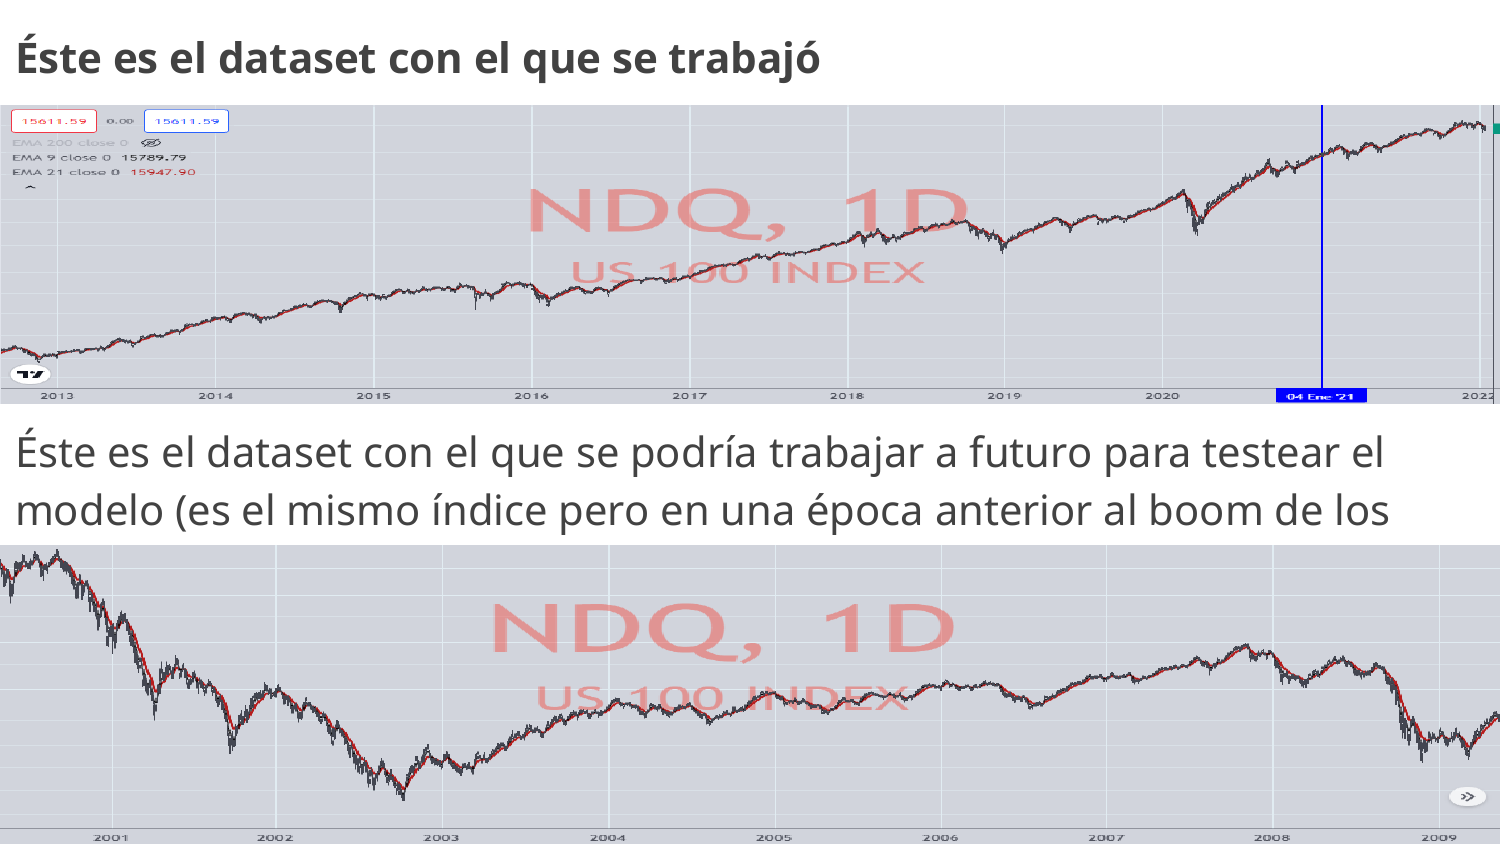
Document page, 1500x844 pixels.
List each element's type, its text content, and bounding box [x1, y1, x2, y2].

picture [0, 544, 1500, 844]
list Éste es el dataset con el que se podría trabajar a futuro para testear el modelo (es el mismo índice pero en una época anterior al boom de los últimos años) [0, 411, 1500, 539]
picture [0, 104, 1500, 404]
title Éste es el dataset con el que se trabajó [0, 16, 1154, 93]
